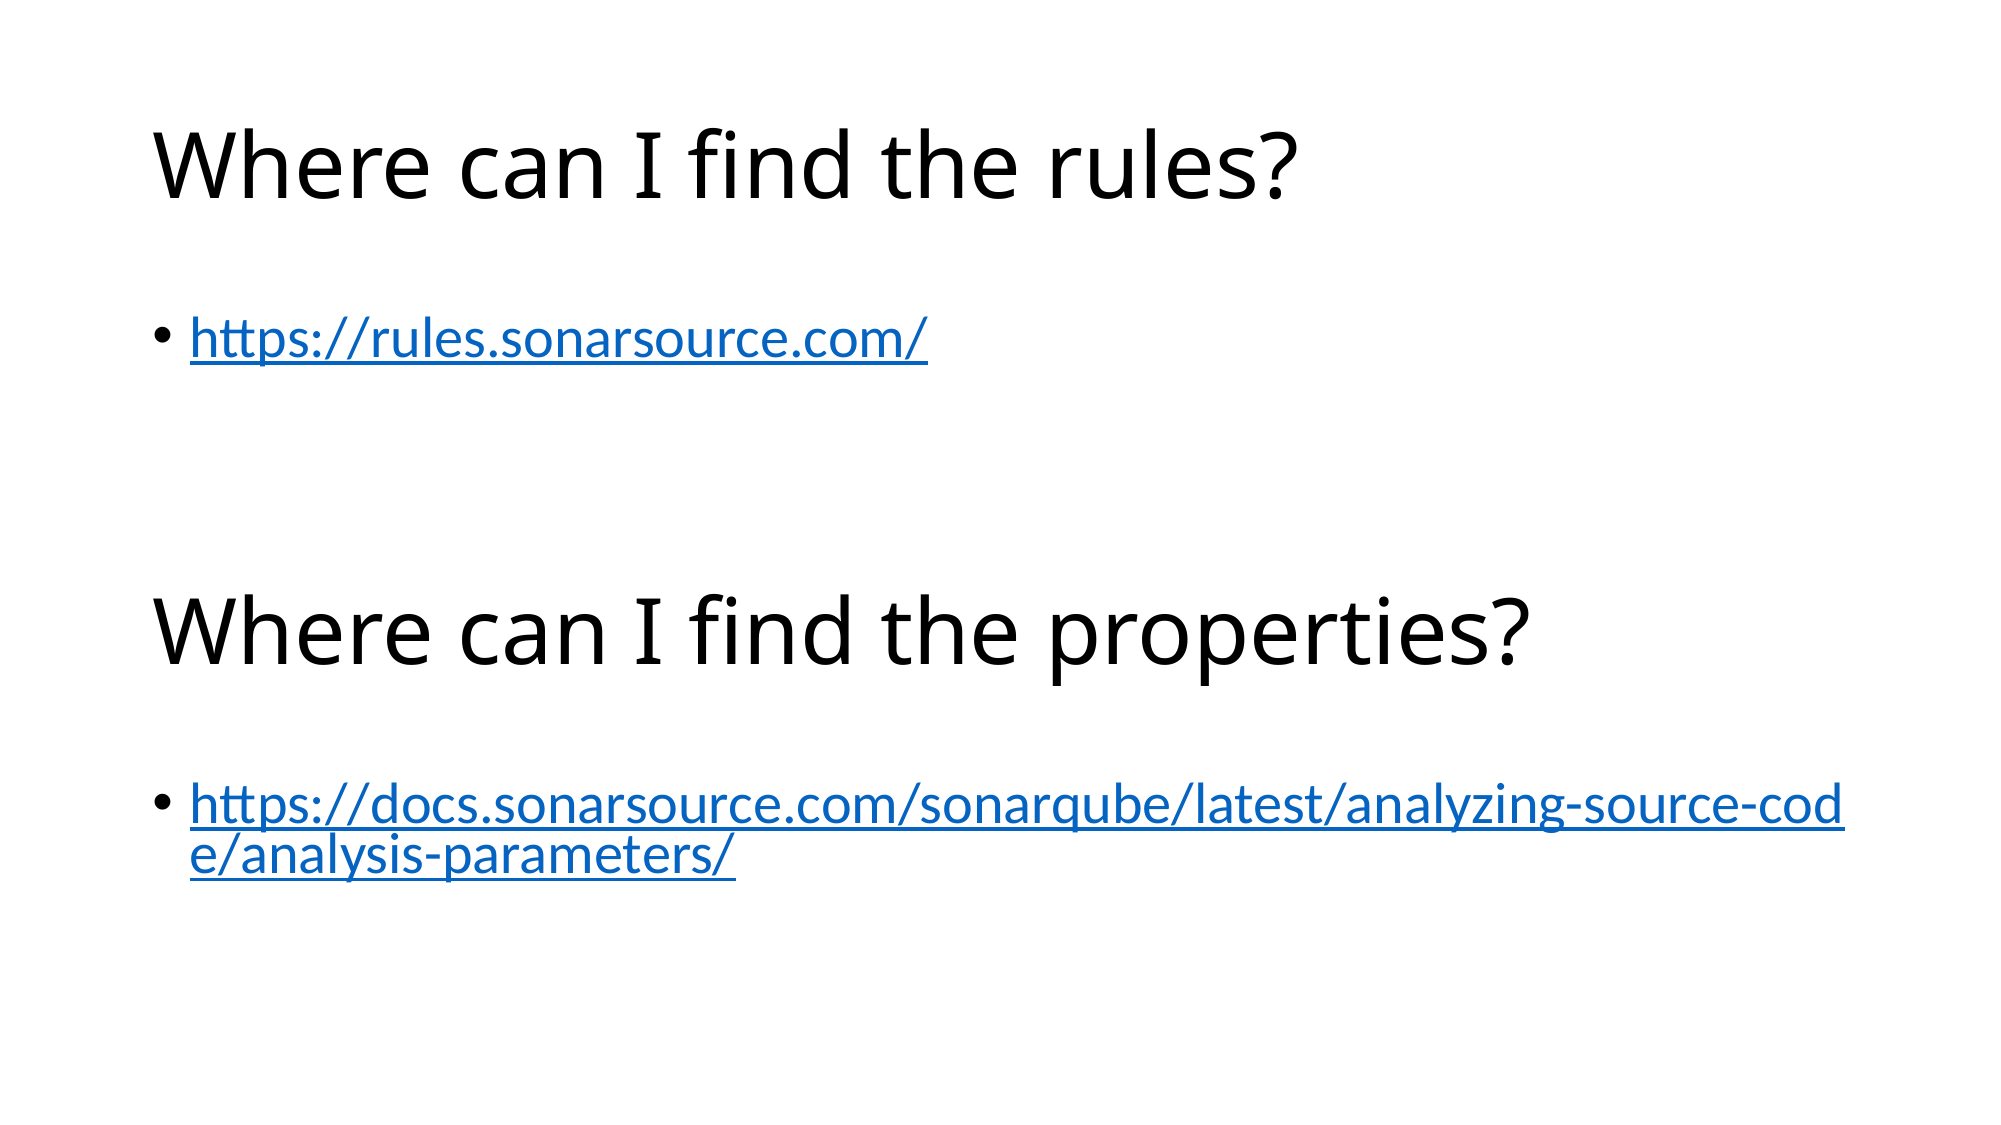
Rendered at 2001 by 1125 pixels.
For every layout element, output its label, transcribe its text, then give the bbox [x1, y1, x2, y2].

text_box https://docs.sonarsource.com/sonarqube/latest/analyzing-source-code/analysis-parameters/ [137, 765, 1863, 1054]
list https://rules.sonarsource.com/ [137, 299, 1863, 526]
text_box Where can I find the properties? [137, 526, 1863, 744]
title Where can I find the rules? [137, 59, 1863, 278]
